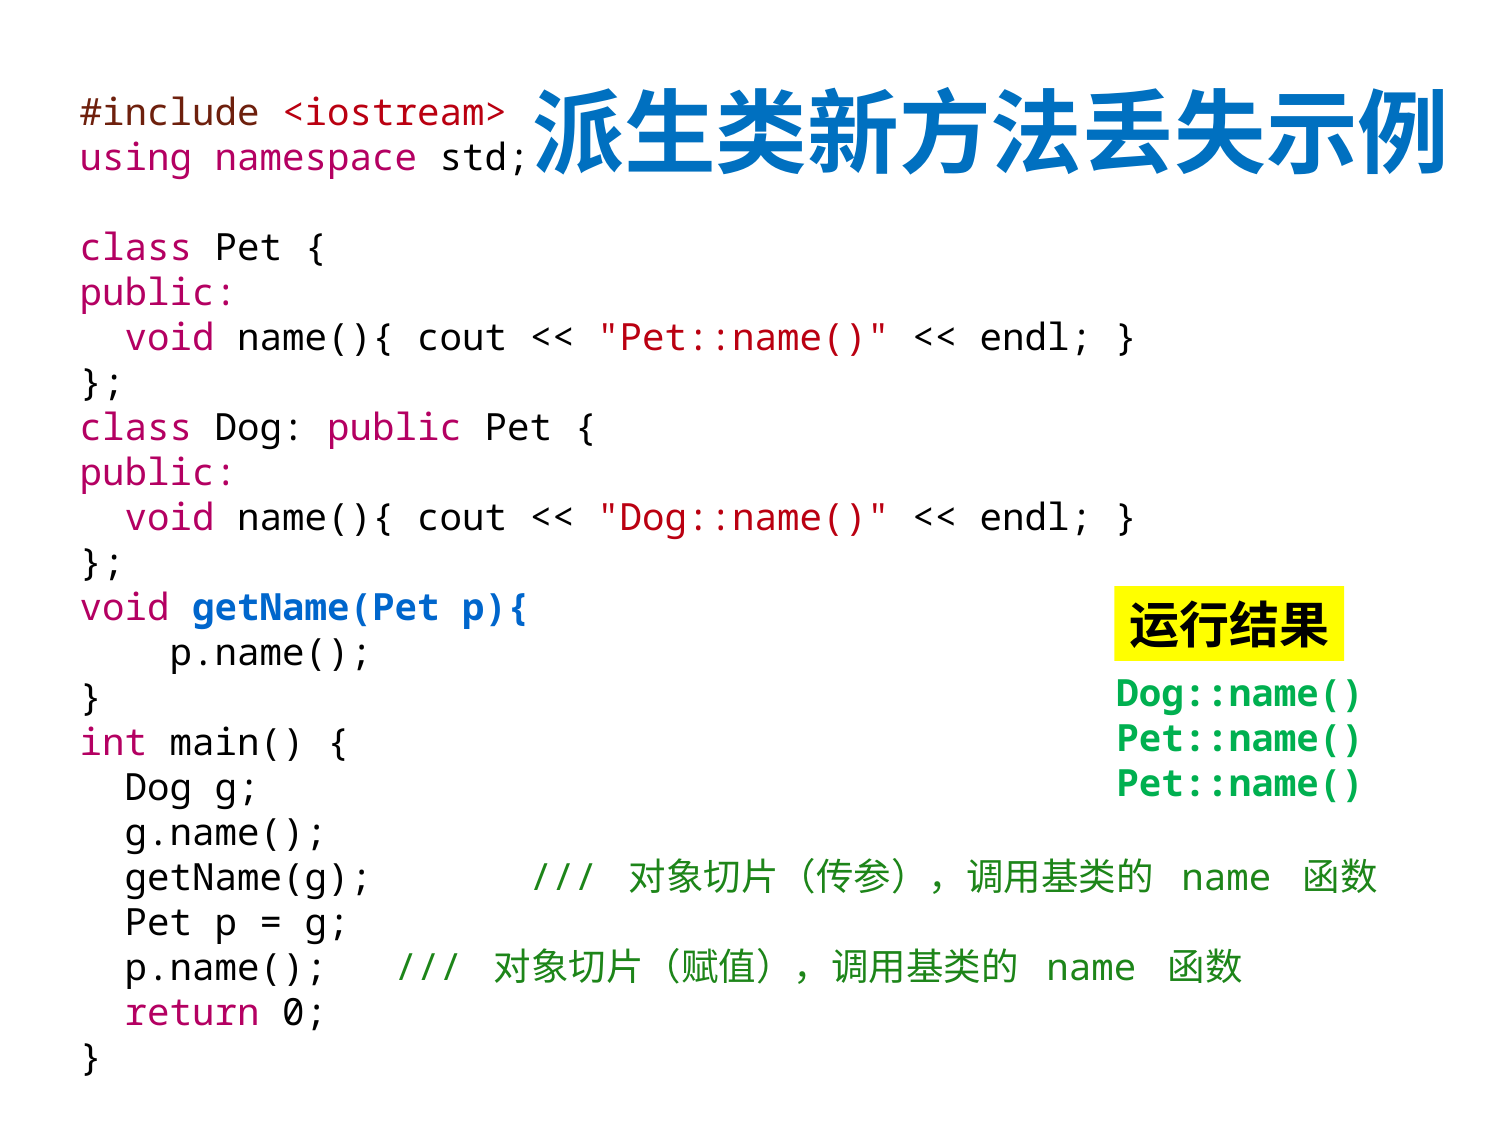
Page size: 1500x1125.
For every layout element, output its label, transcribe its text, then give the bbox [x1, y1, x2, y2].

text_box #include <iostream> using namespace std; class Pet { public: void name(){ cout << "Pet::name()" << endl; } }; class Dog: public Pet { public: void name(){ cout << "Dog::name()" << endl; } }; void getName(Pet p){ p.name(); } int main() { Dog g; g.name(); getName(g); /// 对象切片（传参），调用基类的 name 函数 Pet p = g; p.name(); /// 对象切片（赋值），调用基类的 name 函数 return 0; } [64, 80, 1424, 1086]
title 派生类新方法丢失示例 [171, 27, 1465, 246]
text_box Dog::name() Pet::name() Pet::name() [1101, 661, 1500, 857]
text_box 运行结果 [1114, 586, 1345, 661]
